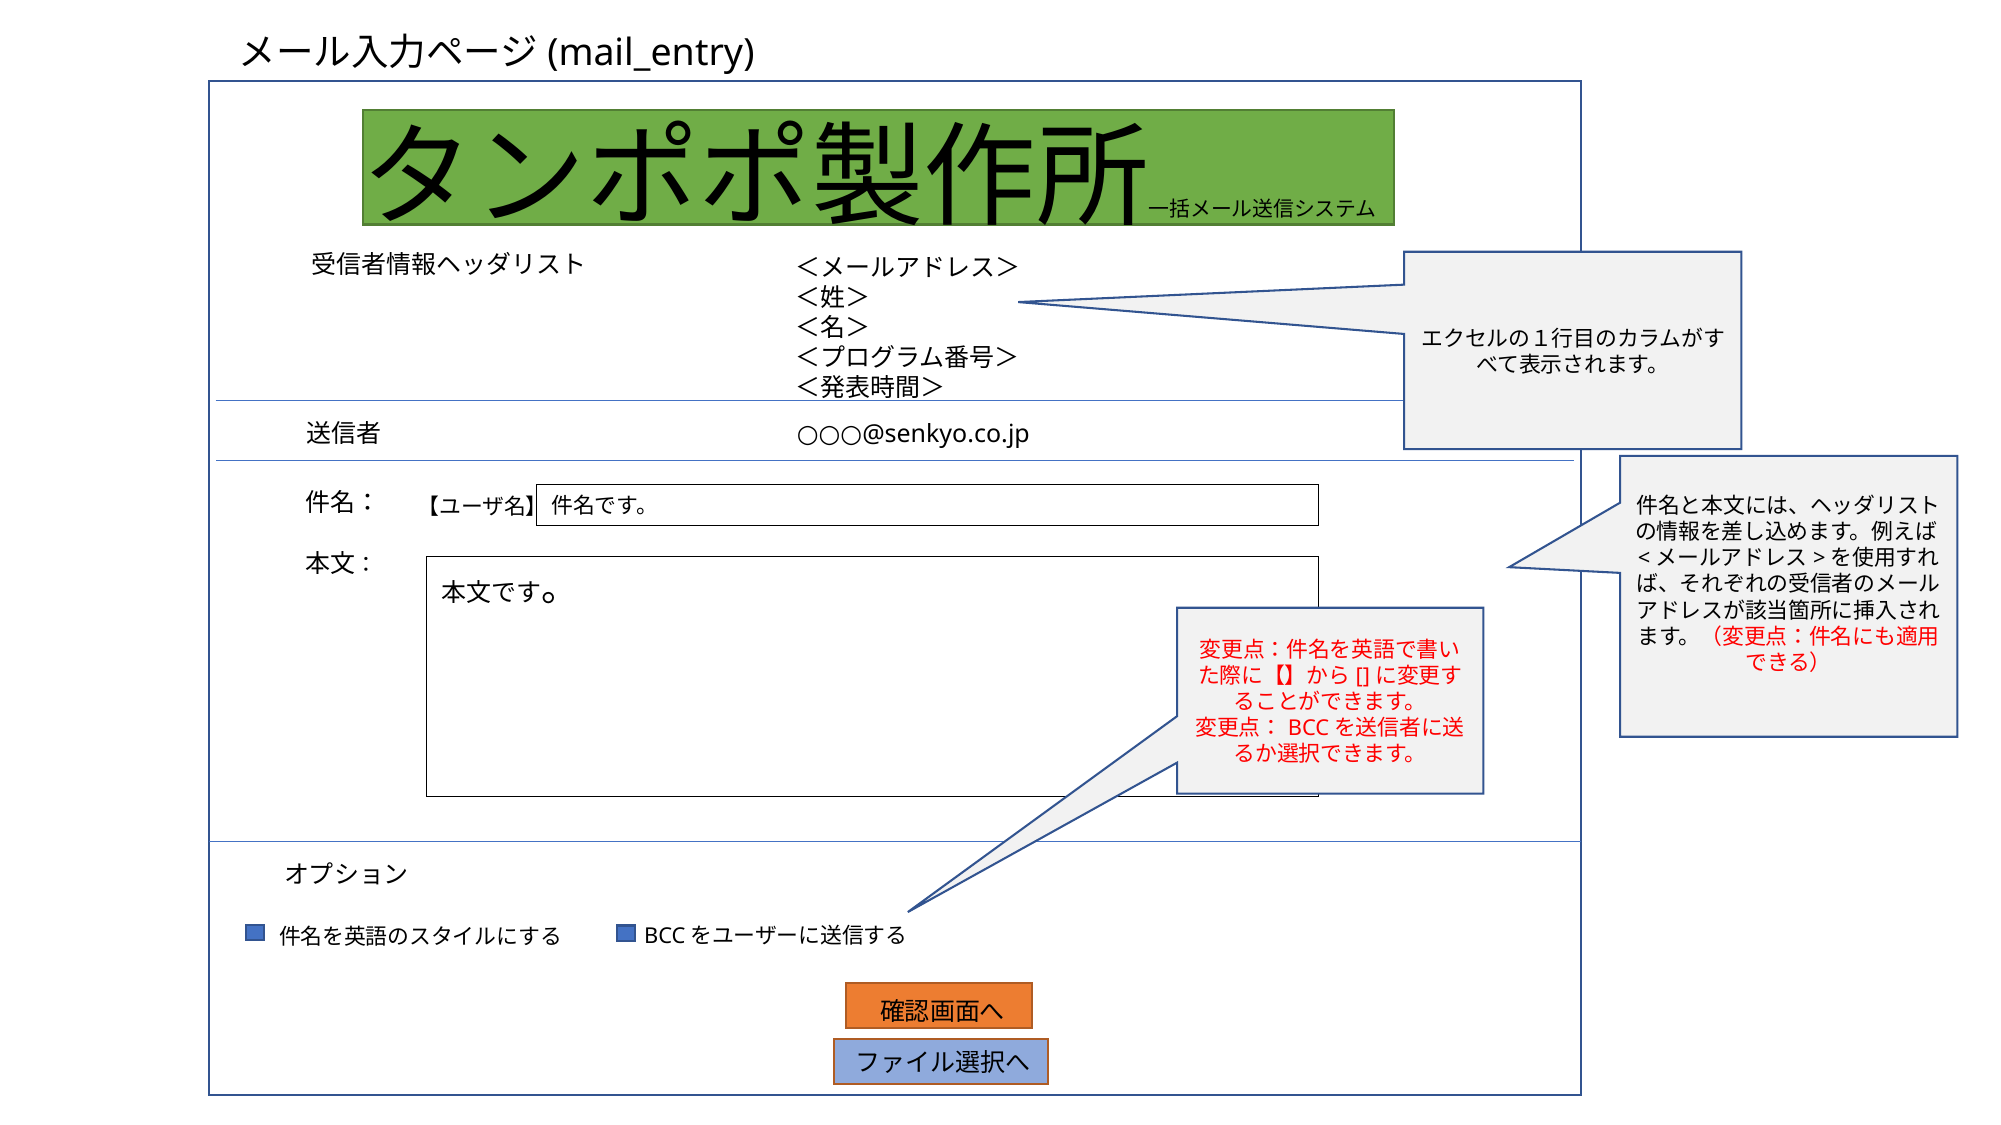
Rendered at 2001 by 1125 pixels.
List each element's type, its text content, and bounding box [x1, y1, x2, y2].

text_box 【ユーザ名】 [403, 485, 566, 527]
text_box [329, 96, 1409, 248]
text_box 件名と本文には、ヘッダリストの情報を差し込めます。例えば<メールアドレス>を使用すれば、それぞれの受信者のメールアドレスが該当箇所に挿入されます。（変更点：件名にも適用できる） [1505, 454, 1959, 738]
text_box エクセルの１行目のカラムがすべて表示されます。 [1018, 250, 1743, 451]
text_box 変更点：件名を英語で書いた際に【】から[]に変更することができます。 変更点：BCCを送信者に送るか選択できます。 [907, 842, 1037, 913]
text_box 件名を英語のスタイルにする [264, 915, 791, 957]
text_box ＜メールアドレス＞ ＜姓＞ ＜名＞ ＜プログラム番号＞ ＜発表時間＞ [781, 248, 1331, 400]
text_box 送信者 [291, 410, 616, 456]
text_box 件名です。 [536, 484, 1319, 526]
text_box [846, 982, 1042, 1034]
text_box 本文です。 [426, 556, 1319, 797]
text_box [616, 924, 629, 942]
text_box [245, 924, 264, 941]
text_box 変更点：件名を英語で書いた際に【】から[]に変更することができます。 変更点：BCCを送信者に送るか選択できます。 [1003, 606, 1485, 841]
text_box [834, 1038, 1055, 1085]
text_box 本文： [290, 539, 404, 585]
text_box [208, 80, 1582, 1096]
text_box 件名： [290, 479, 614, 524]
text_box オプション [269, 850, 593, 896]
text_box BCCをユーザーに送信する [629, 913, 936, 955]
text_box 受信者情報ヘッダリスト [297, 241, 621, 286]
text_box メール入力ページ(mail_entry) [224, 20, 847, 80]
text_box ＜メールアドレス＞ ＜姓＞ ＜名＞ ＜プログラム番号＞ ＜発表時間＞ [781, 401, 1331, 409]
text_box ○○○@senkyo.co.jp [782, 410, 1106, 456]
